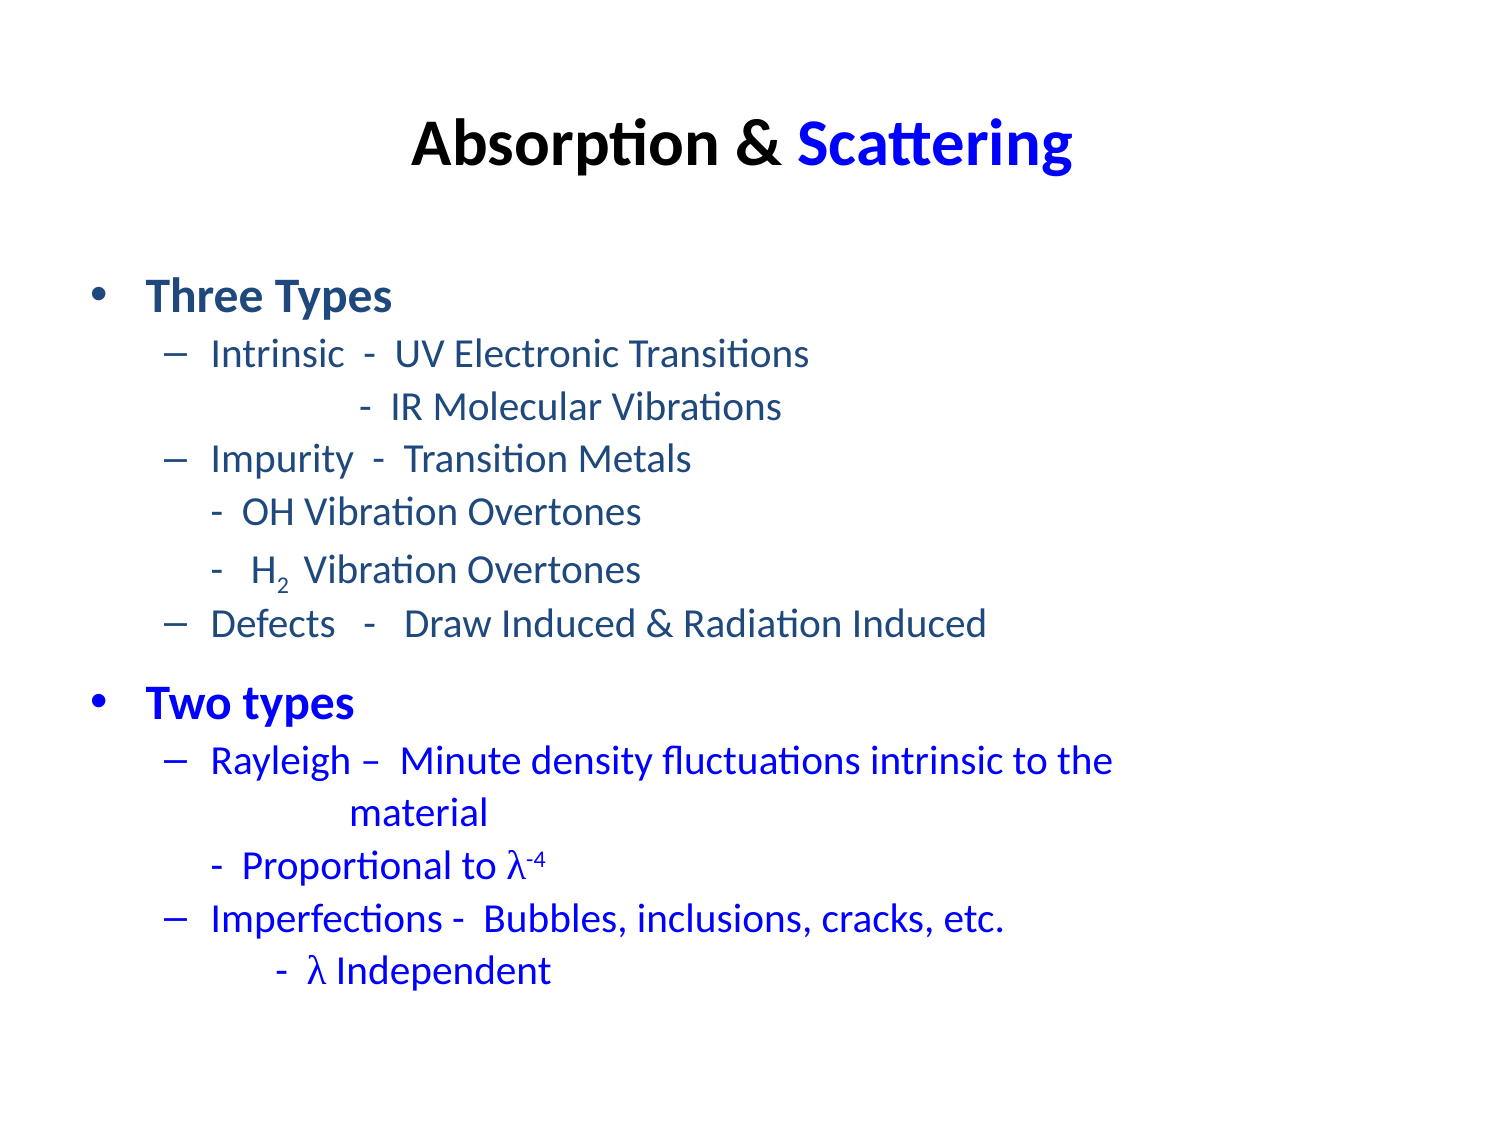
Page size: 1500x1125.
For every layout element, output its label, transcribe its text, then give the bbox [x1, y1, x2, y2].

title Absorption & Scattering [75, 45, 1425, 233]
list Three Types Intrinsic - UV Electronic Transitions - IR Molecular Vibrations Impurity - Transition Metals - OH Vibration Overtones - H2 Vibration Overtones Defects - Draw Induced & Radiation Induced Two types Rayleigh – Minute density fluctuations intrinsic to the material - Proportional to λ-4 Imperfections - Bubbles, inclusions, cracks, etc. - λ Independent [75, 262, 1425, 1005]
